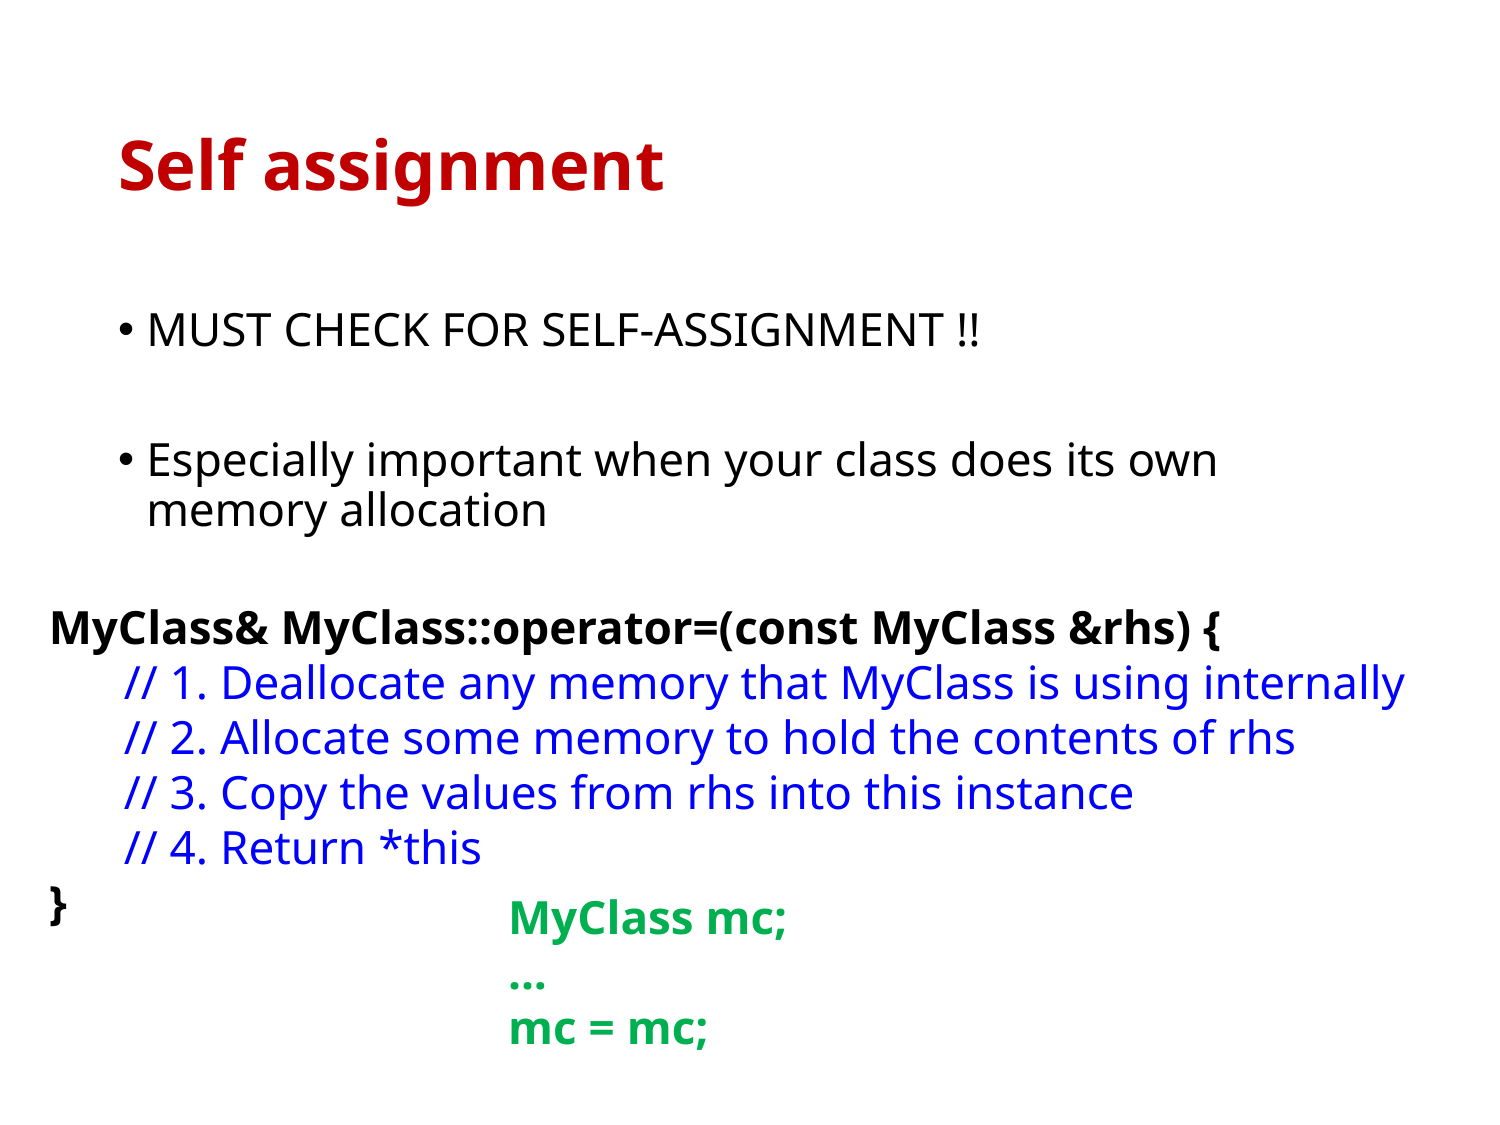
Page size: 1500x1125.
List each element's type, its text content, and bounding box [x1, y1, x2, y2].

list MUST CHECK FOR SELF-ASSIGNMENT !! Especially important when your class does its own memory allocation [103, 299, 1397, 590]
text_box MyClass mc; ... mc = mc; [493, 881, 815, 1061]
title Self assignment [103, 59, 1397, 278]
text_box MyClass& MyClass::operator=(const MyClass &rhs) { // 1. Deallocate any memory that MyClass is using internally // 2. Allocate some memory to hold the contents of rhs // 3. Copy the values from rhs into this instance // 4. Return *this } [33, 590, 1467, 936]
